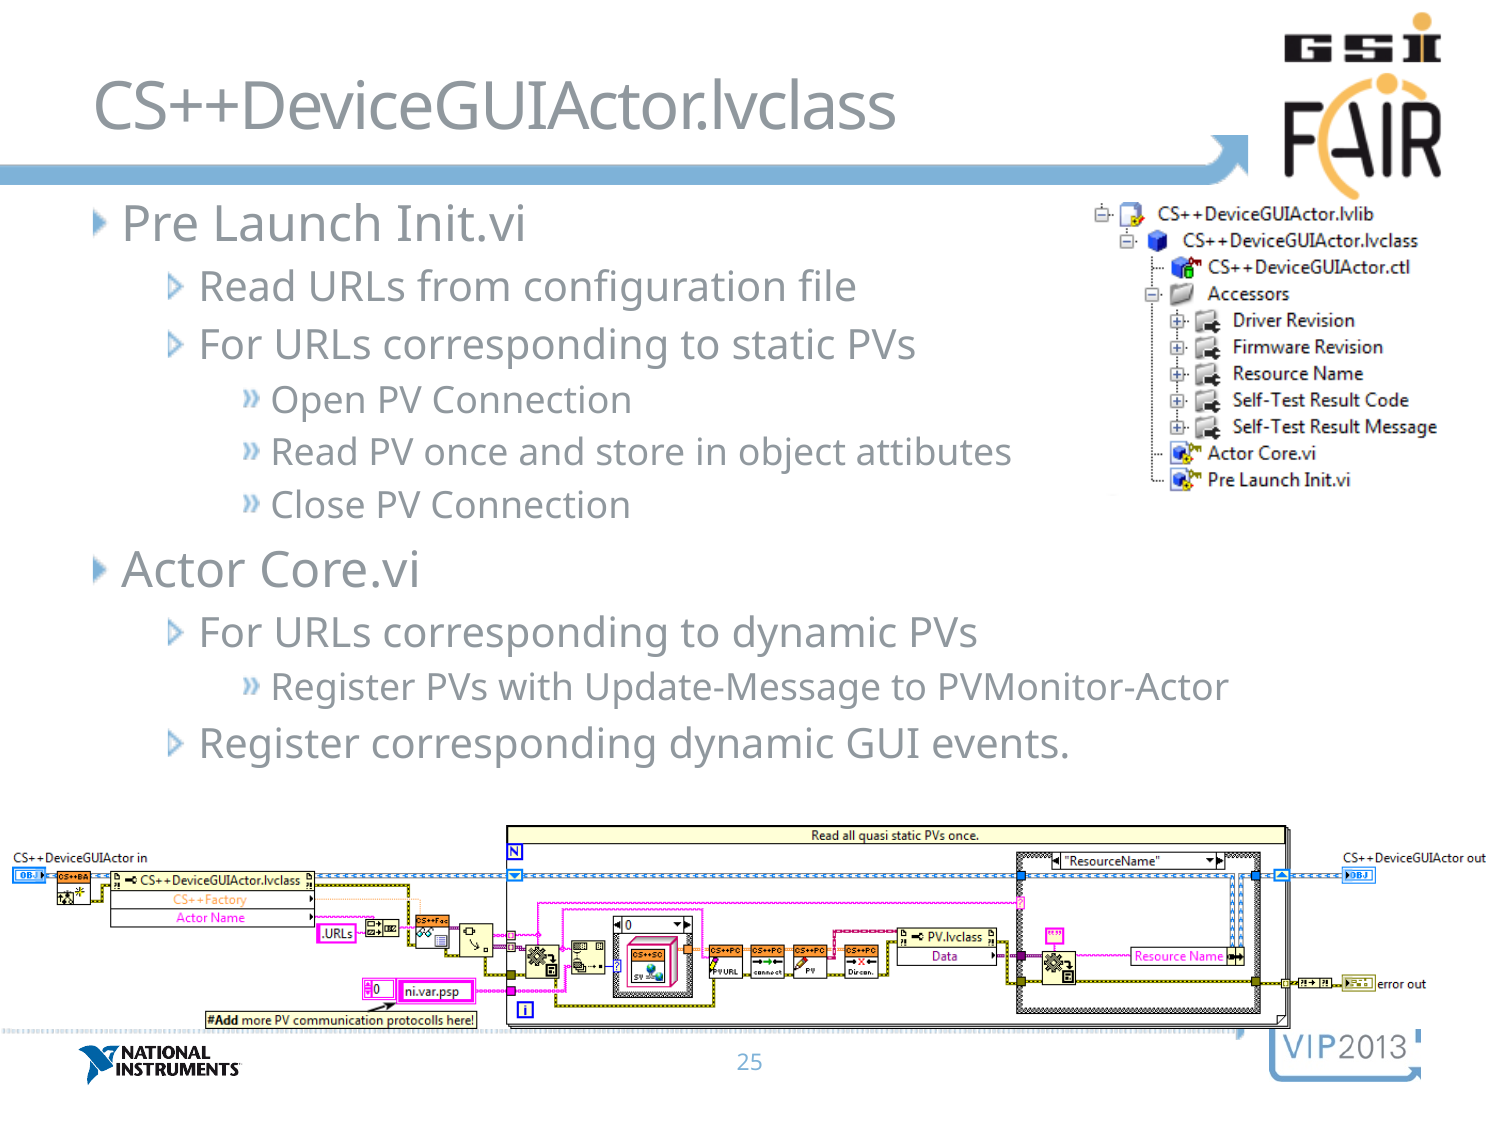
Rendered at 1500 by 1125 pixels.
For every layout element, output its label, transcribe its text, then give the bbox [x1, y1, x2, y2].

picture [11, 824, 1489, 1082]
title CS++DeviceGUIActor.lvclass [77, 23, 1418, 182]
picture [1084, 6, 1457, 496]
picture [76, 1043, 243, 1088]
list Pre Launch Init.vi Read URLs from configuration file For URLs corresponding to static PVs Open PV Connection Read PV once and store in object attibutes Close PV Connection Actor Core.vi For URLs corresponding to dynamic PVs Register PVs with Update-Message to PVMonitor-Actor Register corresponding dynamic GUI events. [77, 183, 1418, 823]
